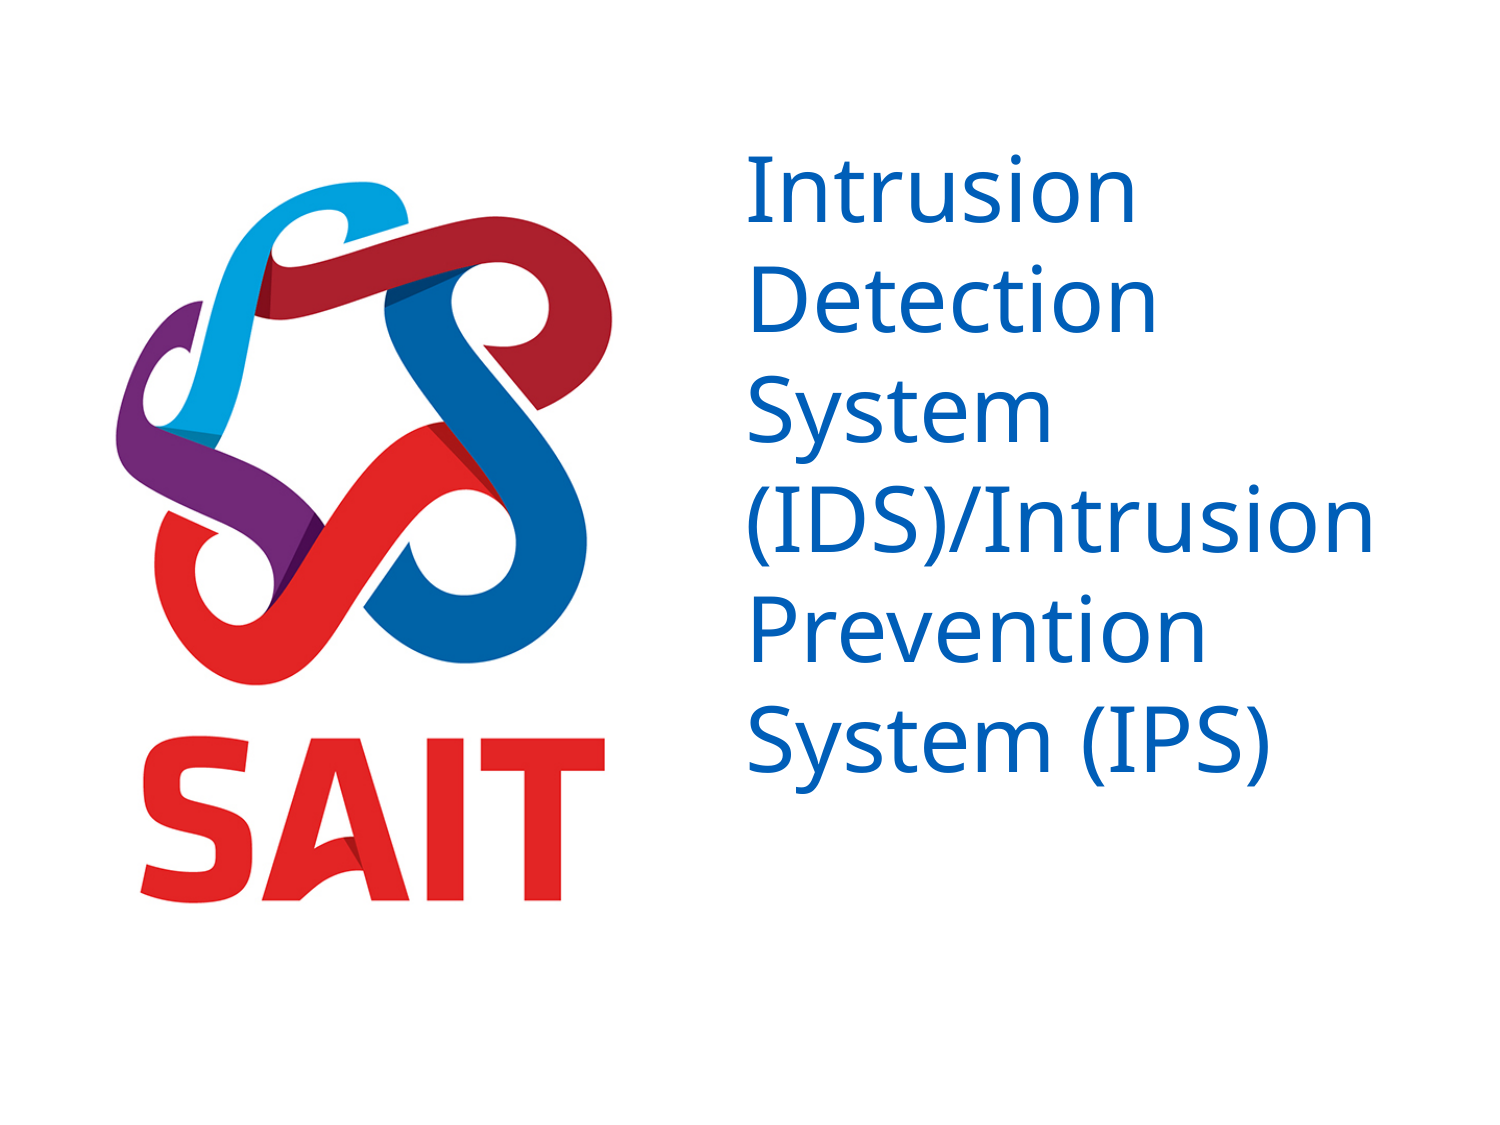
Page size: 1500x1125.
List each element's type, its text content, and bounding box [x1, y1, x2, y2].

title Intrusion Detection System (IDS)/Intrusion Prevention System (IPS) [730, 216, 1445, 706]
picture [111, 20, 629, 1063]
